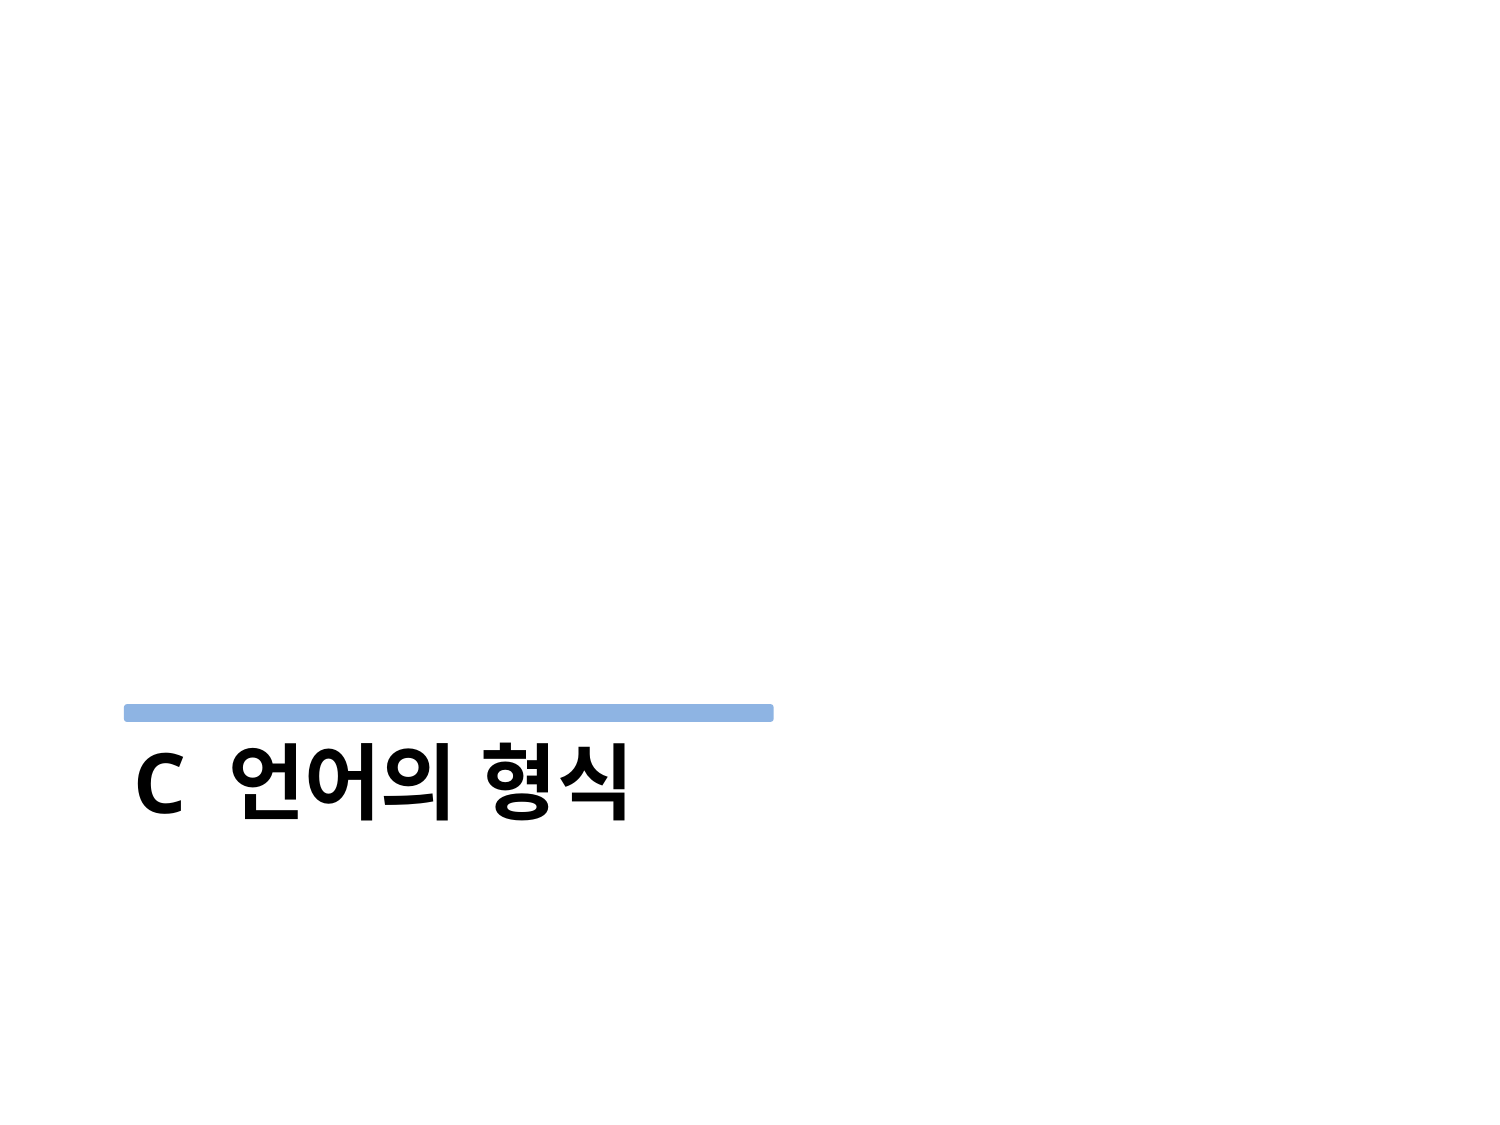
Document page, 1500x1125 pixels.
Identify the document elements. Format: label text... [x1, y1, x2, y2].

text_box [121, 702, 776, 724]
title C 언어의 형식 [118, 722, 1394, 947]
